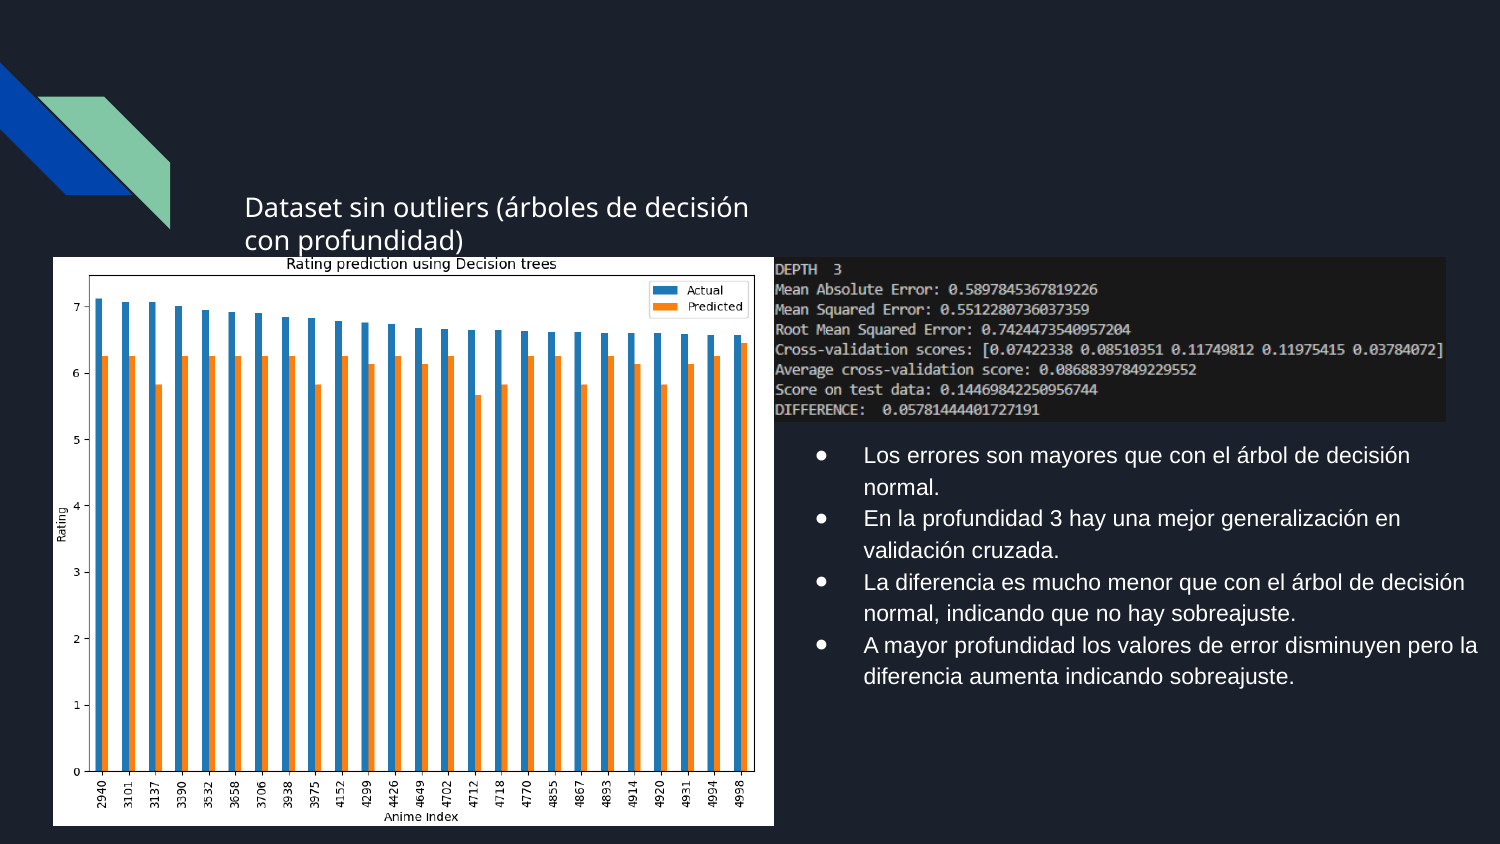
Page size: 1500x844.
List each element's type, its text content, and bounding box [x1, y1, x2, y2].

list Los errores son mayores que con el árbol de decisión normal. En la profundidad 3 hay una mejor generalización en validación cruzada. La diferencia es mucho menor que con el árbol de decisión normal, indicando que no hay sobreajuste. A mayor profundidad los valores de error disminuyen pero la diferencia aumenta indicando sobreajuste. [773, 421, 1500, 844]
picture [53, 256, 1446, 826]
text_box Dataset sin outliers (árboles de decisión con profundidad) [229, 175, 774, 226]
